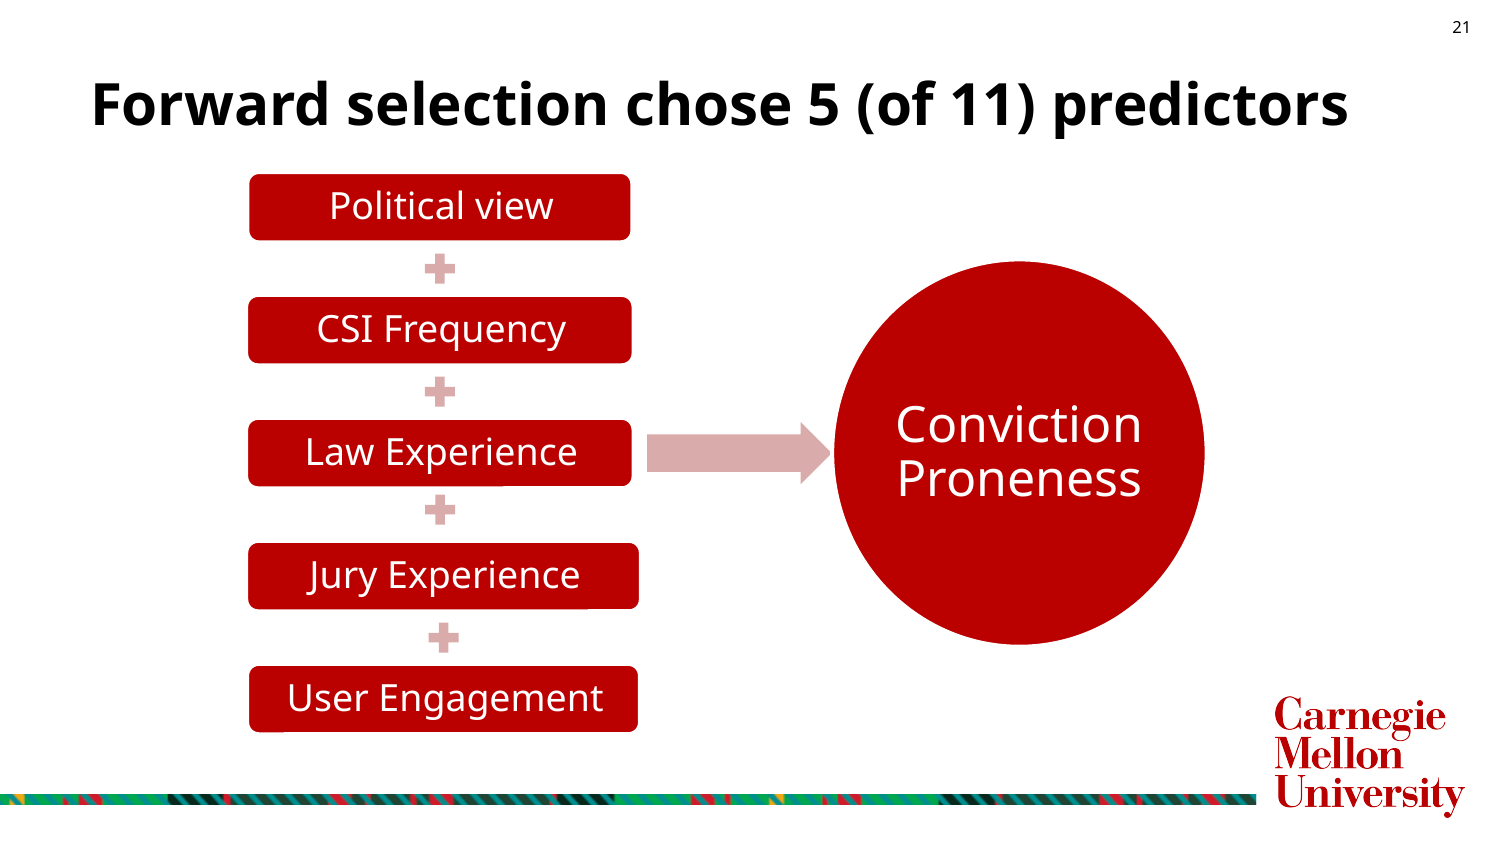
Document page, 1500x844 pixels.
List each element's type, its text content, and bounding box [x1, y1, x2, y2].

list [79, 171, 1331, 735]
title Forward selection chose 5 (of 11) predictors [75, 59, 1425, 160]
picture [0, 794, 1257, 805]
picture [1275, 696, 1465, 818]
